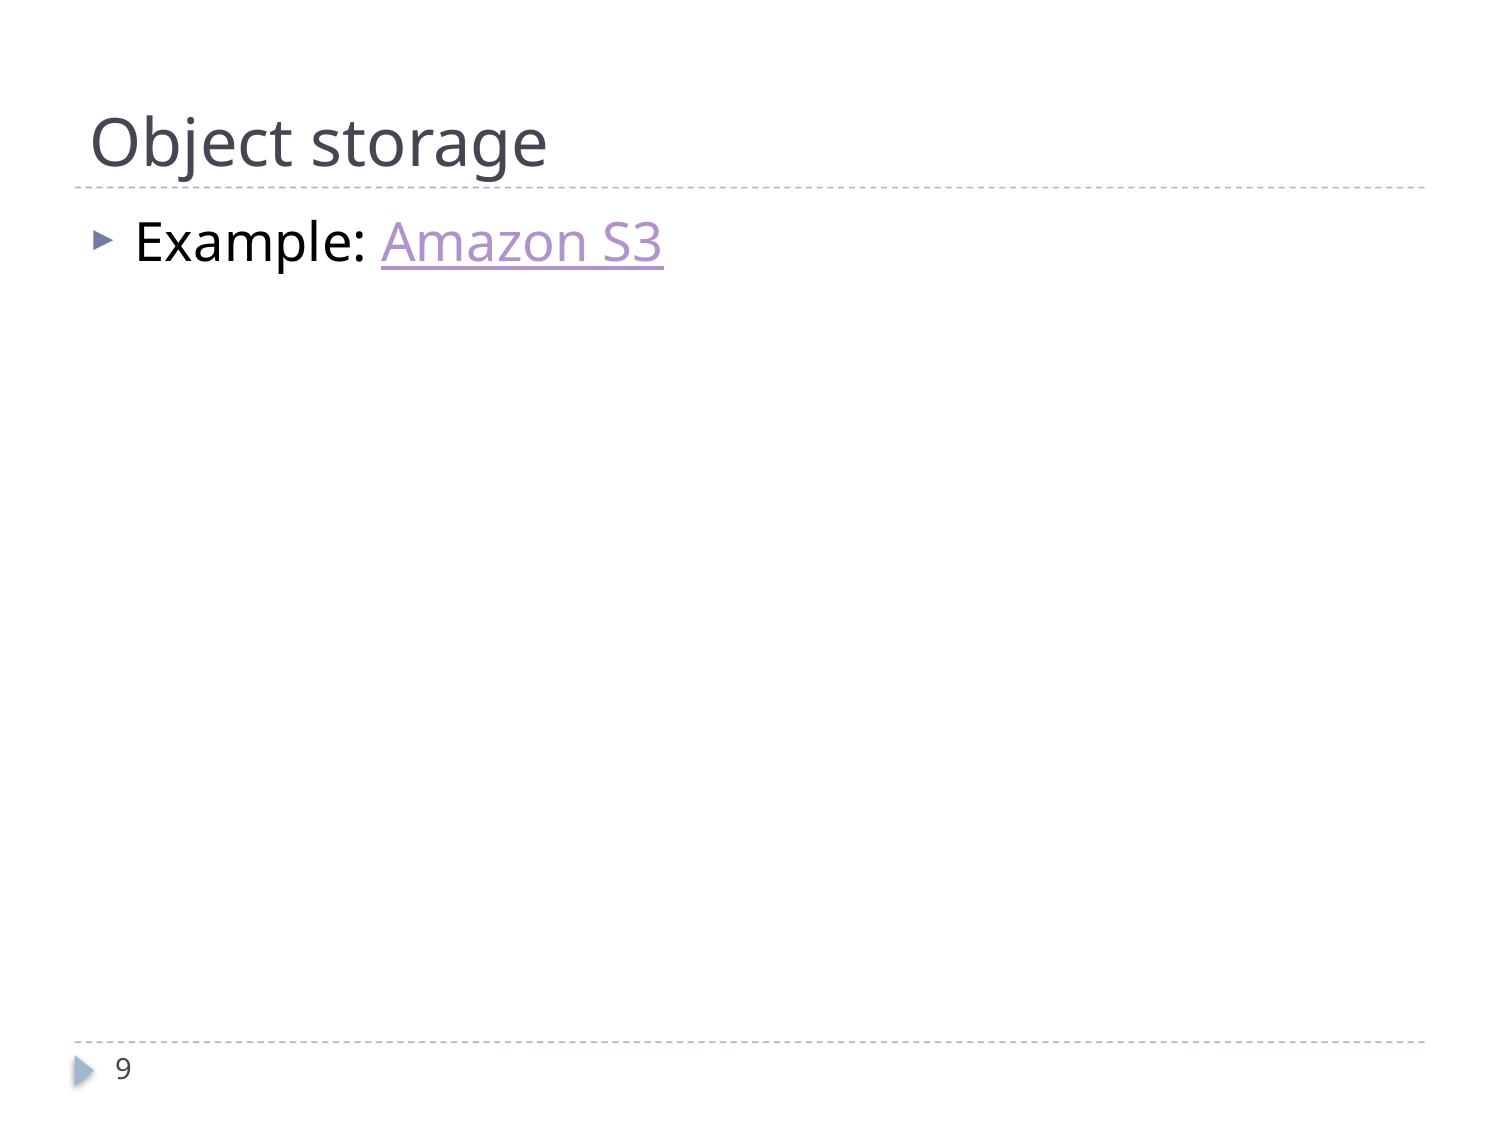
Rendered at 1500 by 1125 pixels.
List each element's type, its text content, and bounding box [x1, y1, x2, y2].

list Example: Amazon S3 [75, 200, 1425, 1010]
slide_number 9 [100, 1042, 426, 1103]
title Object storage [75, 24, 1425, 188]
